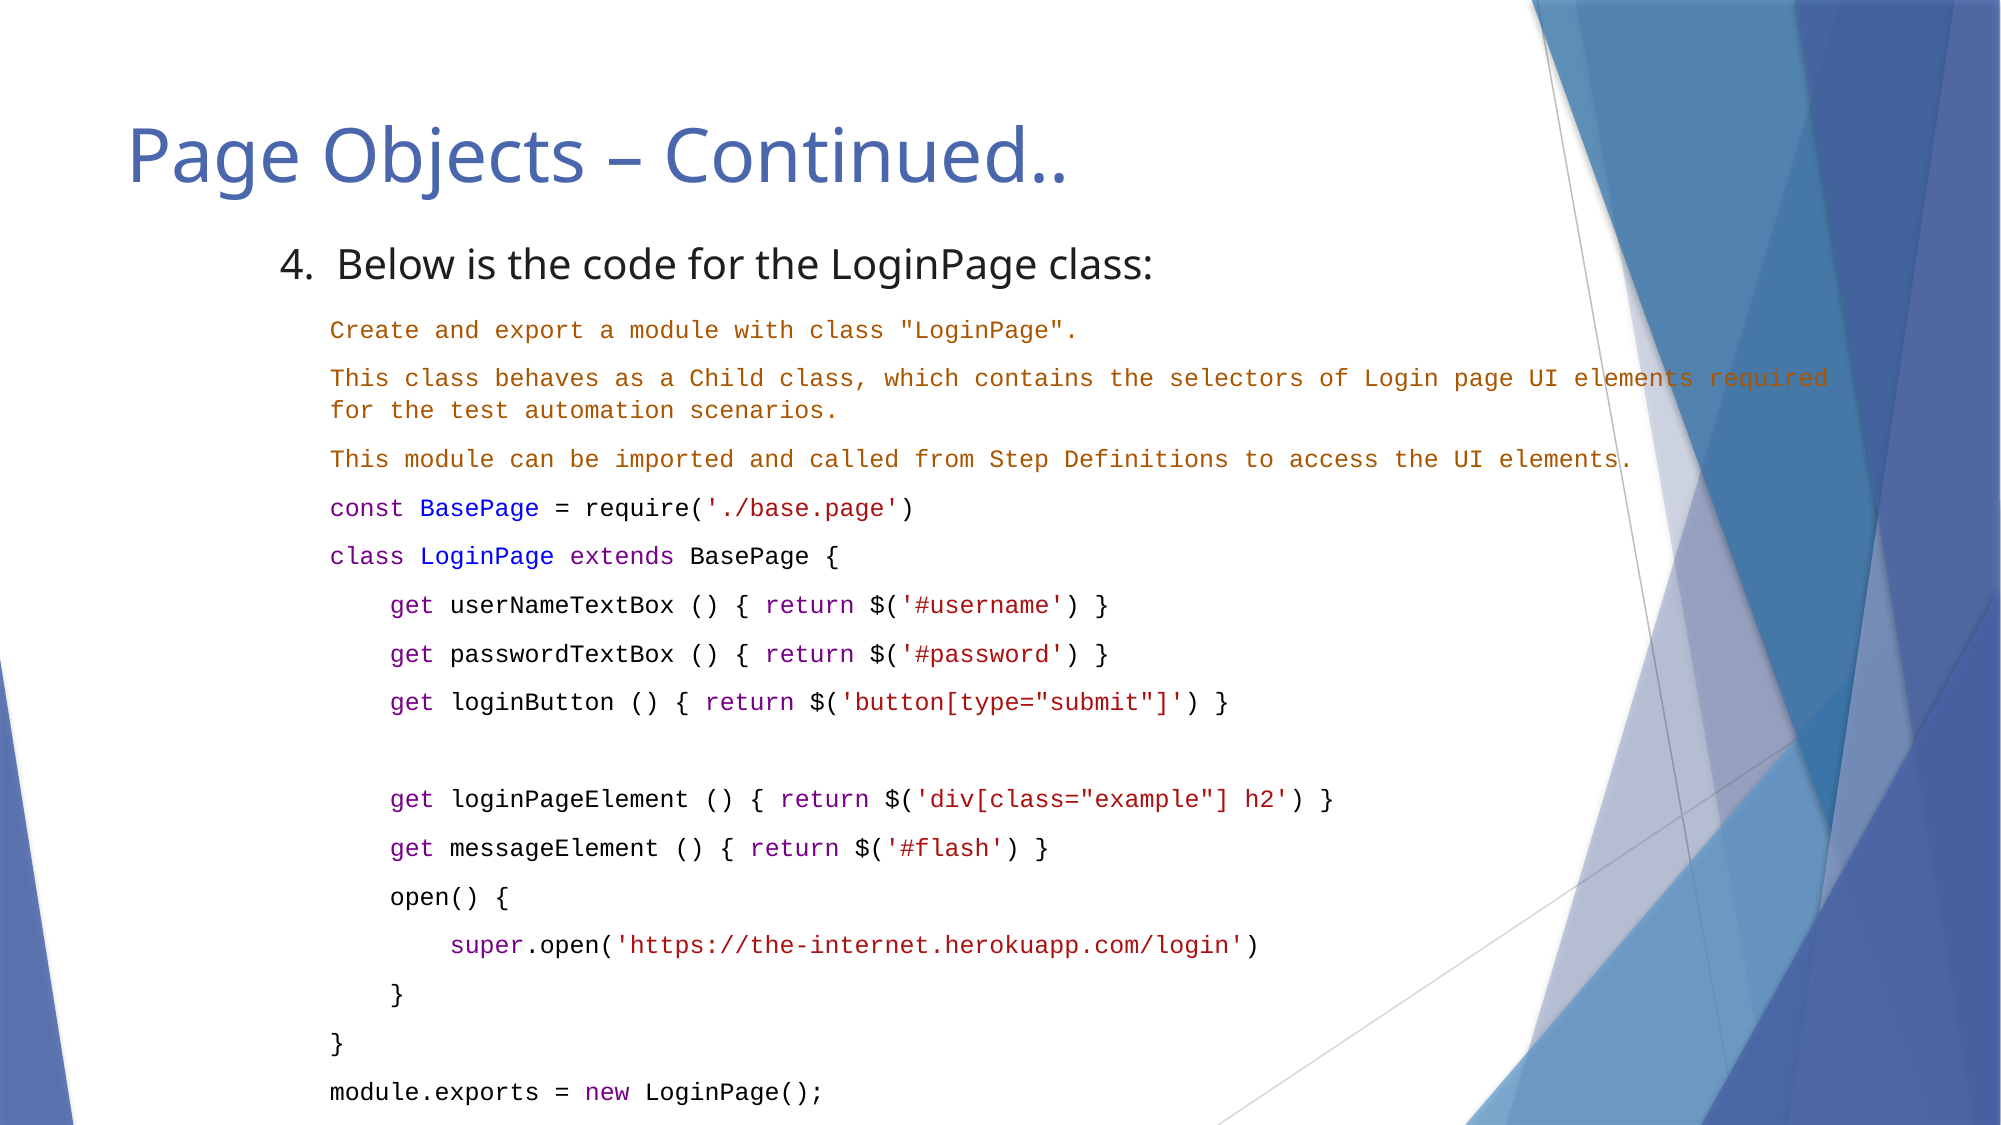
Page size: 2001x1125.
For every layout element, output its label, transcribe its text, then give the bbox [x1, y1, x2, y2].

text_box 4. Below is the code for the LoginPage class: Create and export a module with class "LoginPage". This class behaves as a Child class, which contains the selectors of Login page UI elements required for the test automation scenarios. This module can be imported and called from Step Definitions to access the UI elements. const BasePage = require('./base.page') class LoginPage extends BasePage { get userNameTextBox () { return $('#username') } get passwordTextBox () { return $('#password') } get loginButton () { return $('button[type="submit"]') } get loginPageElement () { return $('div[class="example"] h2') } get messageElement () { return $('#flash') } open() { super.open('https://the-internet.herokuapp.com/login') } } module.exports = new LoginPage(); [264, 226, 1847, 1113]
title Page Objects – Continued.. [111, 99, 1522, 317]
